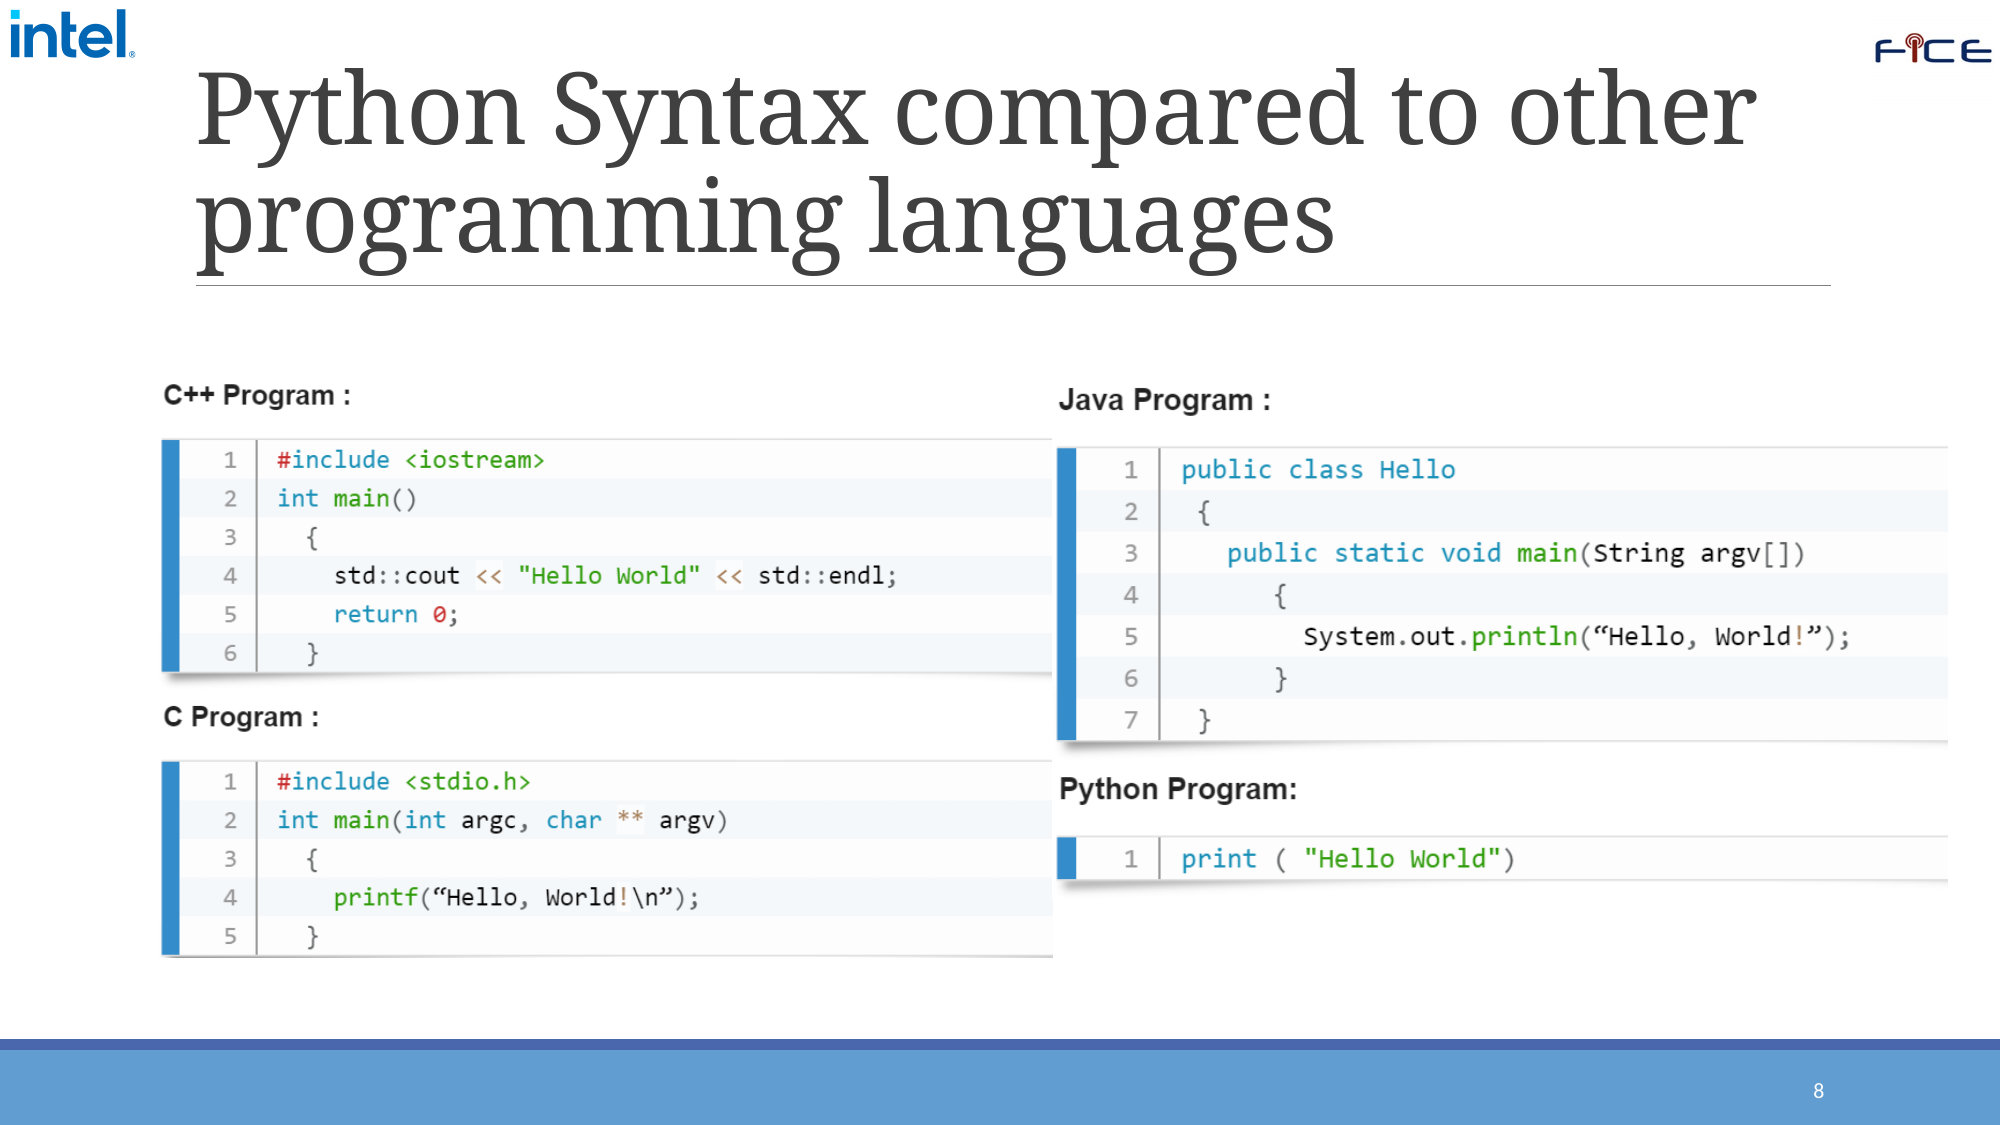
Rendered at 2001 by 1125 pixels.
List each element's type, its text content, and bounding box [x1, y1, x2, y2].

slide_number 8 [1624, 1059, 1840, 1120]
title Python Syntax compared to other programming languages [180, 47, 1830, 285]
picture [10, 8, 136, 59]
picture [1872, 0, 1994, 104]
picture [156, 380, 1948, 959]
